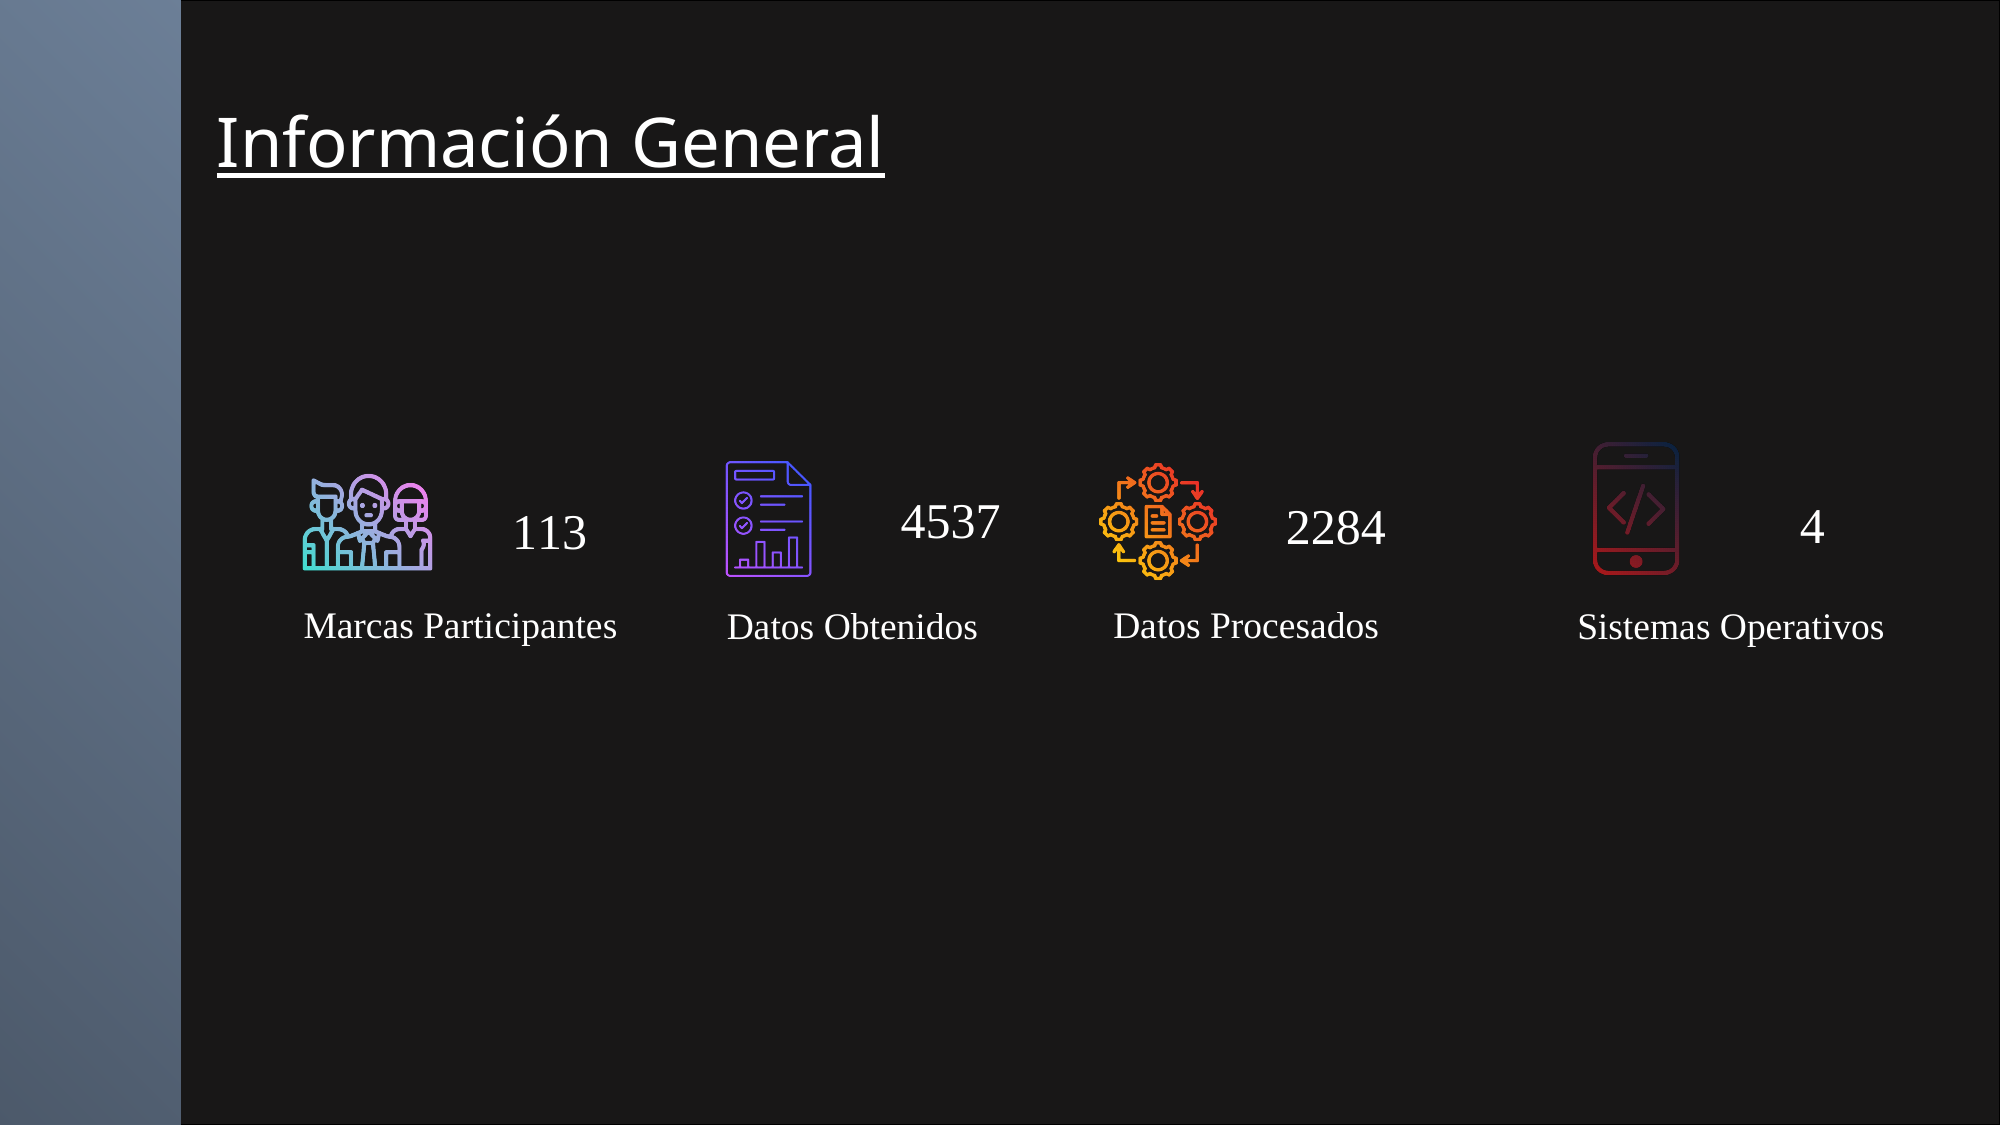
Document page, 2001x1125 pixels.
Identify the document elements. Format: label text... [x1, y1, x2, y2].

picture [298, 448, 439, 596]
text_box Datos Procesados [1098, 593, 1452, 654]
picture [1562, 435, 1710, 583]
text_box Marcas Participantes [288, 593, 642, 654]
text_box [182, 0, 2000, 1125]
text_box Sistemas Operativos [1562, 595, 2000, 655]
text_box 2284 [1265, 486, 1407, 562]
text_box 113 [479, 492, 620, 568]
text_box Datos Obtenidos [712, 595, 1065, 655]
picture [710, 461, 827, 577]
title Información General [201, 100, 1927, 191]
text_box [0, 0, 182, 1125]
text_box 4 [1784, 486, 1838, 562]
picture [1097, 461, 1219, 583]
text_box 4537 [880, 481, 1021, 556]
